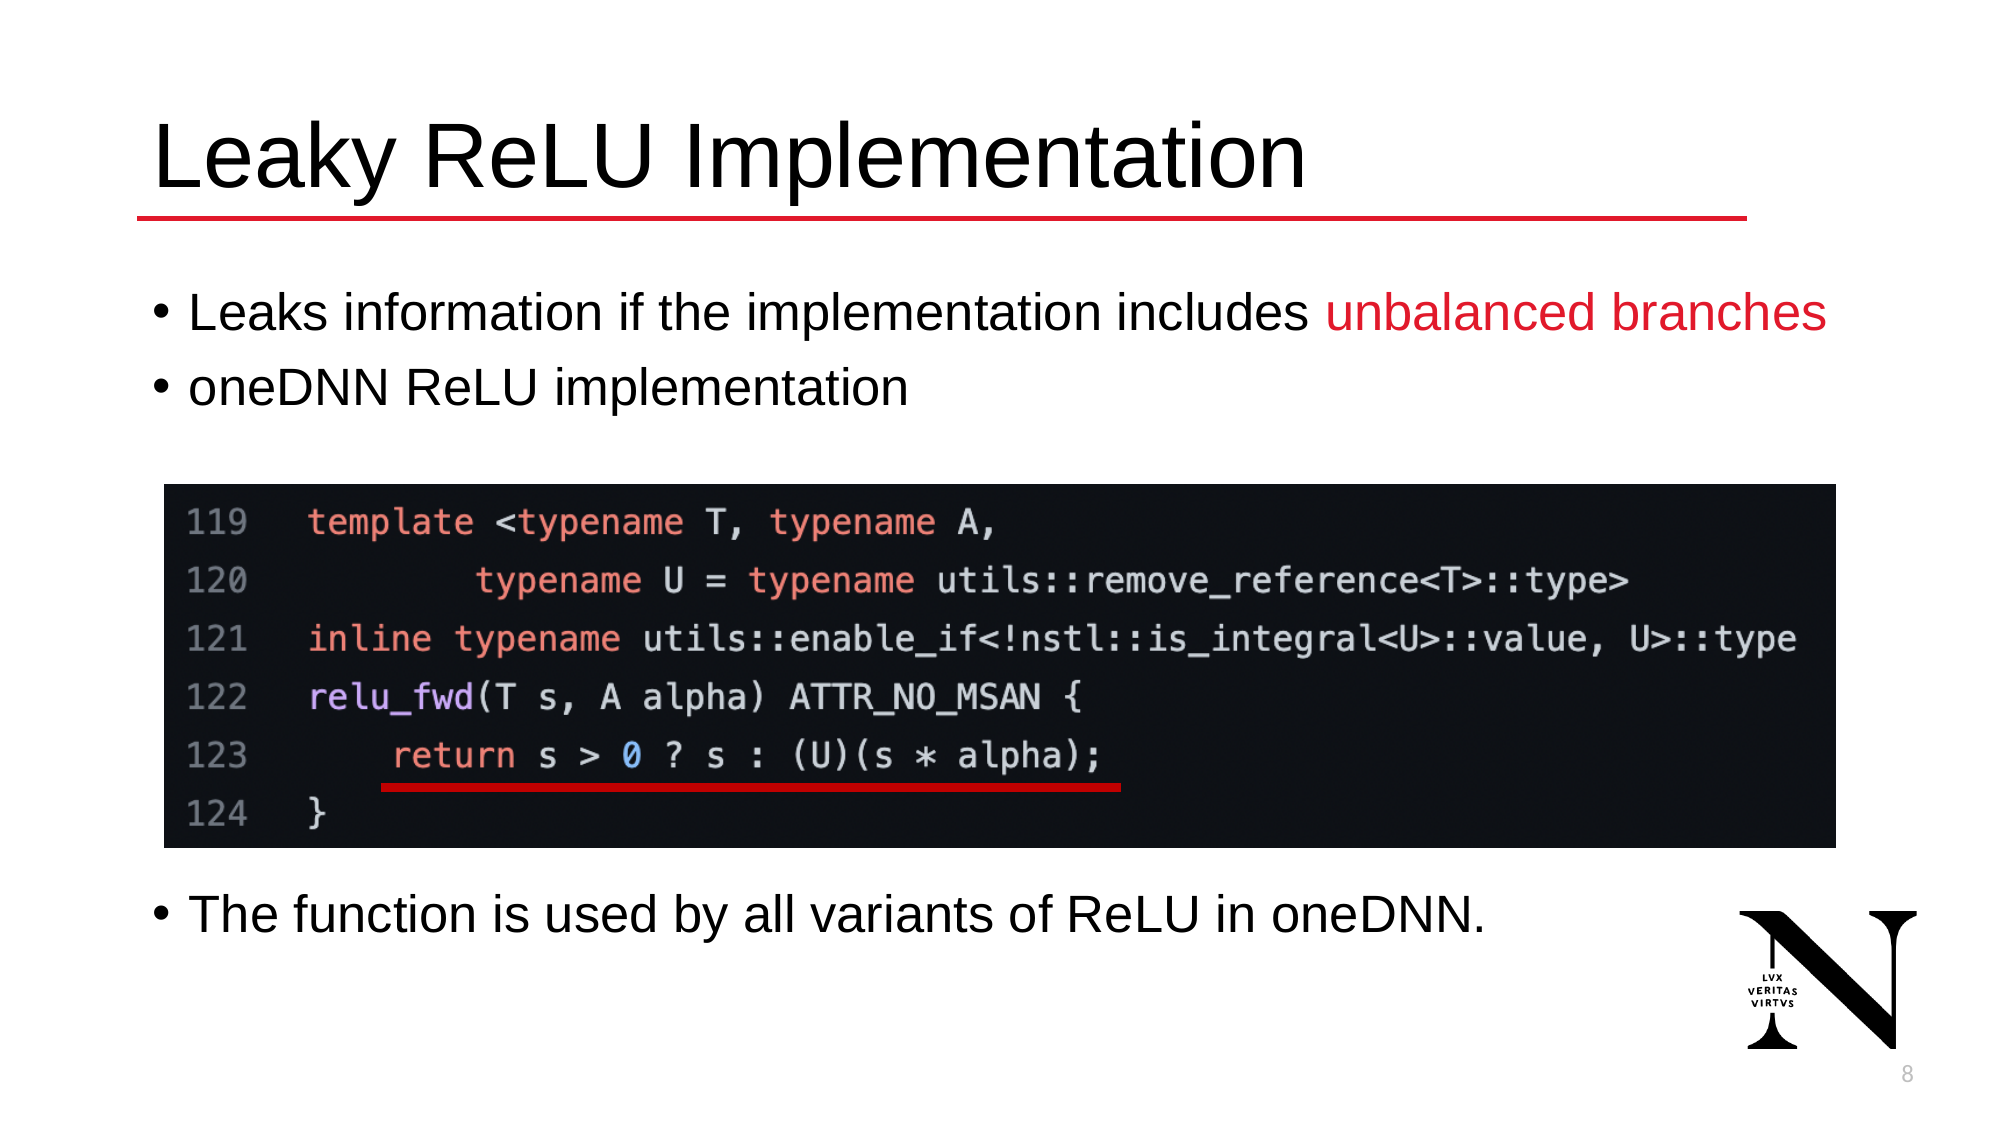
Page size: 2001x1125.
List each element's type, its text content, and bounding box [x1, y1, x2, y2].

list Leaks information if the implementation includes unbalanced branches oneDNN ReLU implementation The function is used by all variants of ReLU in oneDNN. [137, 277, 1863, 992]
picture [164, 484, 1836, 848]
title Leaky ReLU Implementation [137, 49, 1863, 267]
slide_number 8 [1479, 1042, 1930, 1103]
